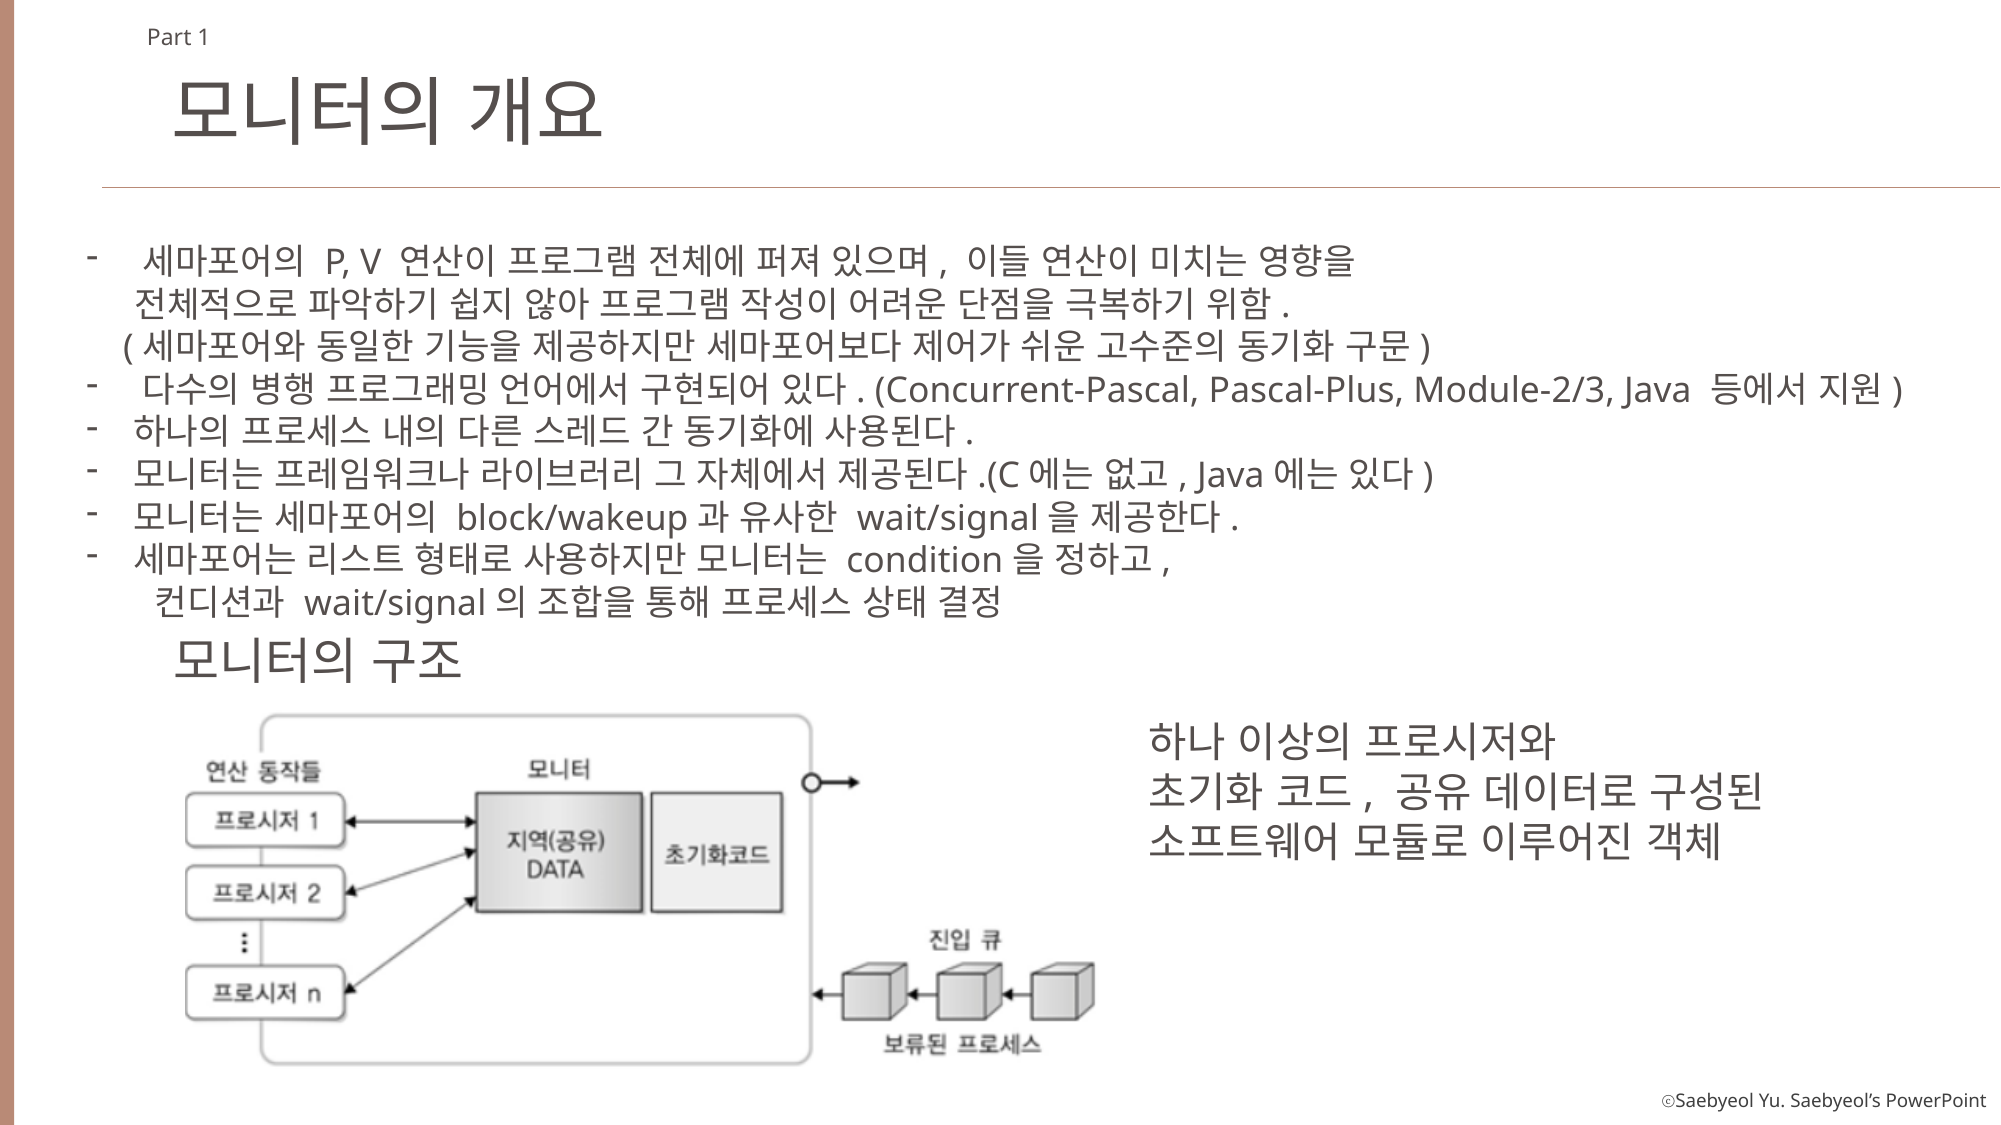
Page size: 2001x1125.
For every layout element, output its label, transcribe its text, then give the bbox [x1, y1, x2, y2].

text_box 세마포어의 P, V 연산이 프로그램 전체에 퍼져 있으며, 이들 연산이 미치는 영향을 전체적으로 파악하기 쉽지 않아 프로그램 작성이 어려운 단점을 극복하기 위함. (세마포어와 동일한 기능을 제공하지만 세마포어보다 제어가 쉬운 고수준의 동기화 구문) 다수의 병행 프로그래밍 언어에서 구현되어 있다. (Concurrent-Pascal, Pascal-Plus, Module-2/3, Java 등에서 지원) 하나의 프로세스 내의 다른 스레드 간 동기화에 사용된다. 모니터는 프레임워크나 라이브러리 그 자체에서 제공된다.(C에는 없고, Java에는 있다) 모니터는 세마포어의 block/wakeup과 유사한 wait/signal을 제공한다. 세마포어는 리스트 형태로 사용하지만 모니터는 condition을 정하고, 컨디션과 wait/signal의 조합을 통해 프로세스 상태 결정 [71, 231, 1918, 630]
text_box 모니터의 개요 [156, 57, 621, 163]
text_box 모니터의 구조 [158, 621, 479, 697]
text_box 하나 이상의 프로시저와 초기화 코드, 공유 데이터로 구성된 소프트웨어 모듈로 이루어진 객체 [1134, 708, 1792, 874]
text_box [0, 0, 15, 1125]
text_box Part 1 [132, 15, 226, 58]
picture [185, 708, 1103, 1073]
